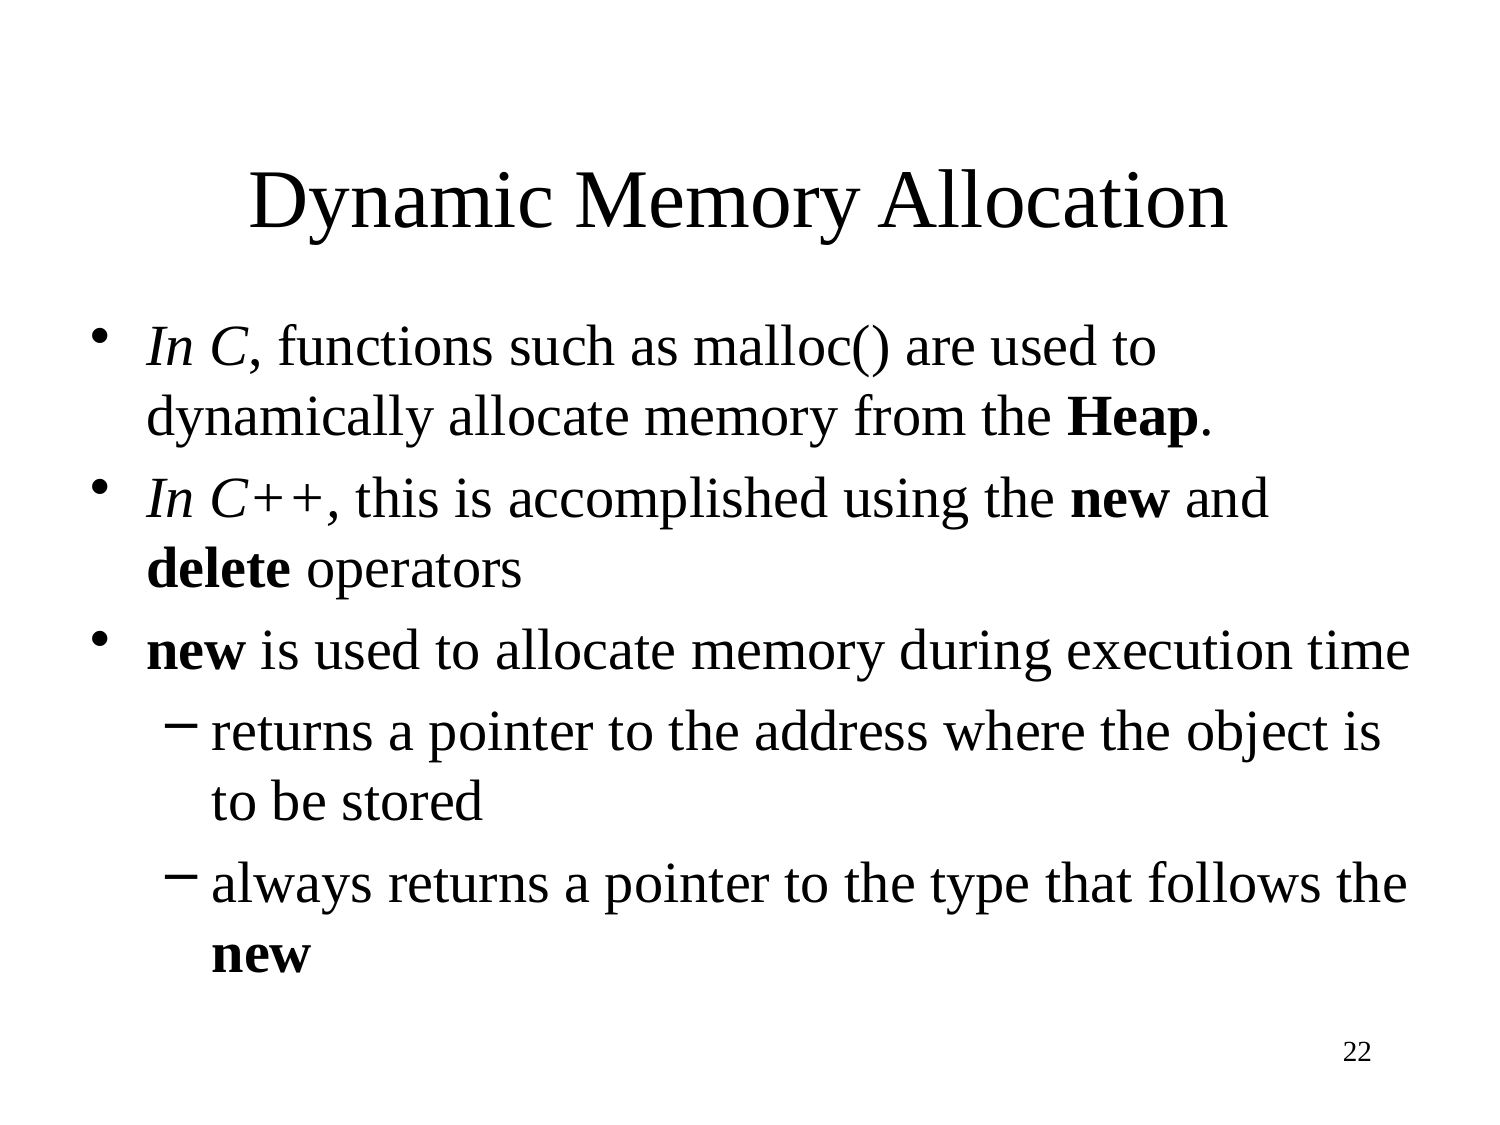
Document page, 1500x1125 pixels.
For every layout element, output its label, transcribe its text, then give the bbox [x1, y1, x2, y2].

slide_number 22 [1074, 1025, 1388, 1100]
title Dynamic Memory Allocation [112, 99, 1388, 288]
list In C, functions such as malloc() are used to dynamically allocate memory from the Heap. In C++, this is accomplished using the new and delete operators new is used to allocate memory during execution time returns a pointer to the address where the object is to be stored always returns a pointer to the type that follows the new [75, 299, 1438, 1025]
